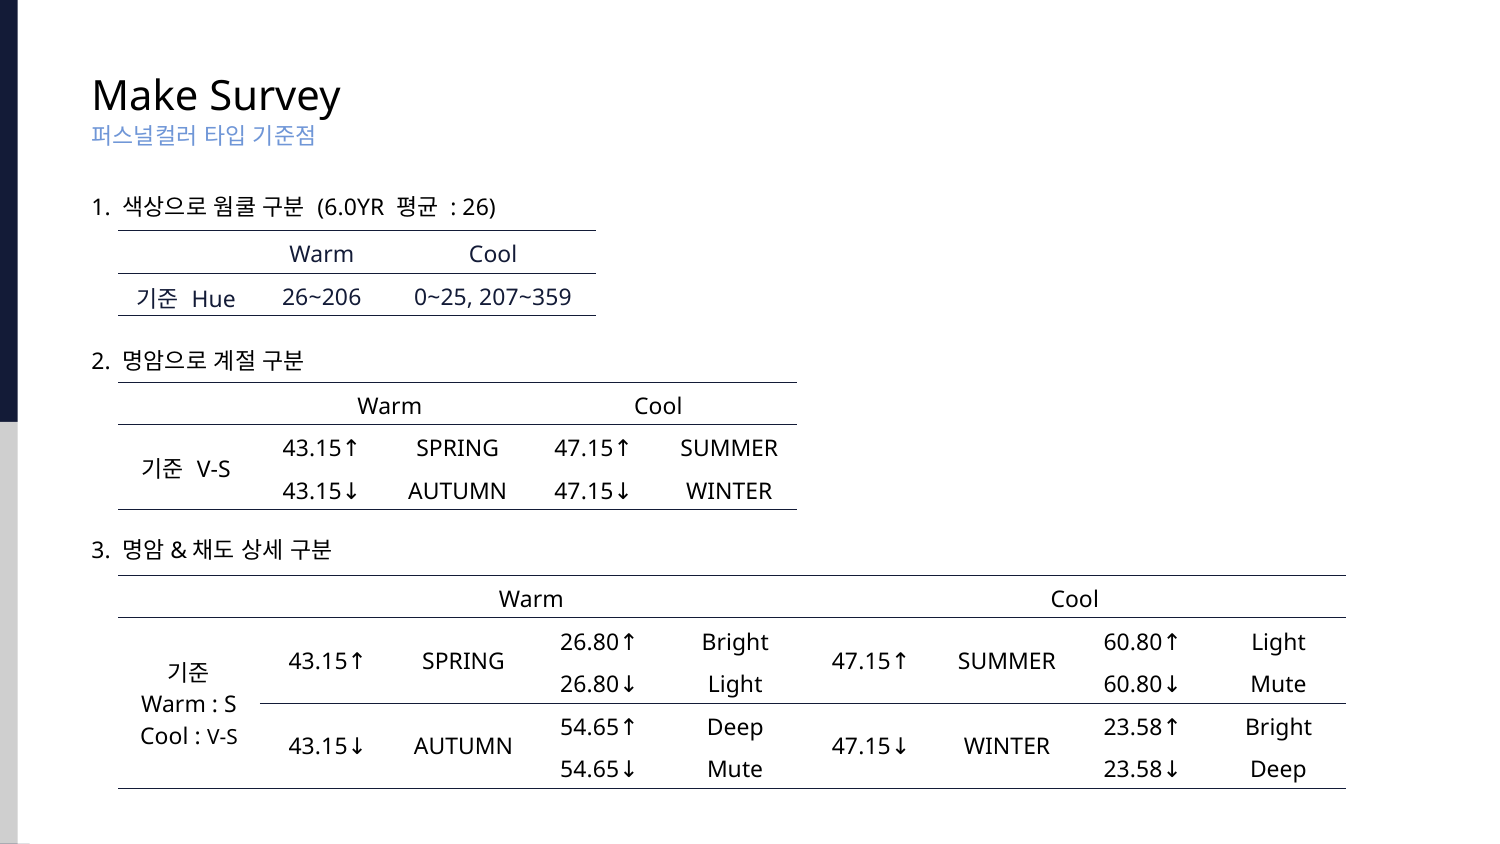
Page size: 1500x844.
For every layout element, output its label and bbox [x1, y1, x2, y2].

text_box [0, 0, 1500, 844]
